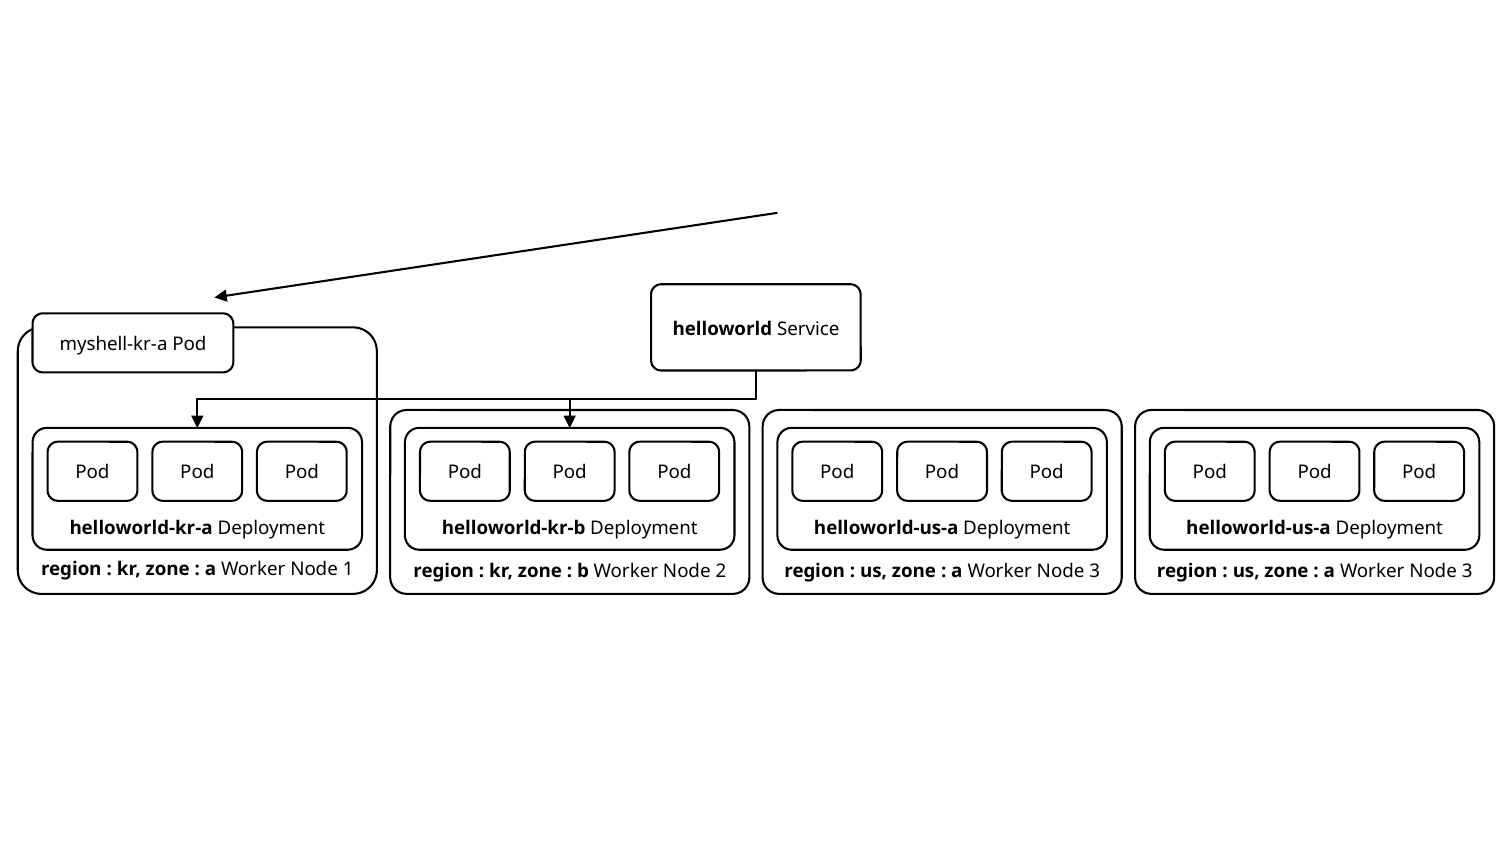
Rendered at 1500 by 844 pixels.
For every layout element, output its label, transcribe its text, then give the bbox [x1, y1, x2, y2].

text_box Pod [999, 439, 1094, 503]
text_box myshell-kr-a Pod [30, 311, 236, 375]
text_box Pod [254, 439, 349, 503]
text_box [510, 212, 778, 298]
text_box Pod [1162, 439, 1257, 503]
text_box helloworld-us-a Deployment [775, 425, 1110, 552]
text_box helloworld-kr-a Deployment [30, 425, 365, 552]
text_box Pod [1267, 439, 1362, 503]
text_box Pod [1372, 439, 1467, 503]
text_box Pod [629, 439, 722, 503]
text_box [633, 305, 692, 493]
text_box Pod [45, 439, 140, 503]
text_box helloworld Service [695, 282, 863, 373]
text_box helloworld-kr-b Deployment [402, 425, 442, 552]
text_box region : kr, zone : b Worker Node 2 [510, 407, 752, 597]
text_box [214, 212, 442, 298]
text_box region : kr, zone : b Worker Node 2 [388, 407, 442, 597]
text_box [447, 119, 506, 679]
text_box helloworld-us-a Deployment [1147, 425, 1482, 552]
text_box helloworld-kr-b Deployment [510, 425, 737, 552]
text_box region : kr, zone : a Worker Node 1 [15, 325, 379, 597]
text_box Pod [150, 439, 245, 503]
text_box Pod [522, 439, 617, 503]
text_box Pod [895, 439, 990, 503]
text_box Pod [417, 439, 442, 503]
text_box region : us, zone : a Worker Node 3 [760, 407, 1124, 597]
text_box region : us, zone : a Worker Node 3 [1132, 407, 1497, 597]
text_box Pod [790, 439, 885, 503]
